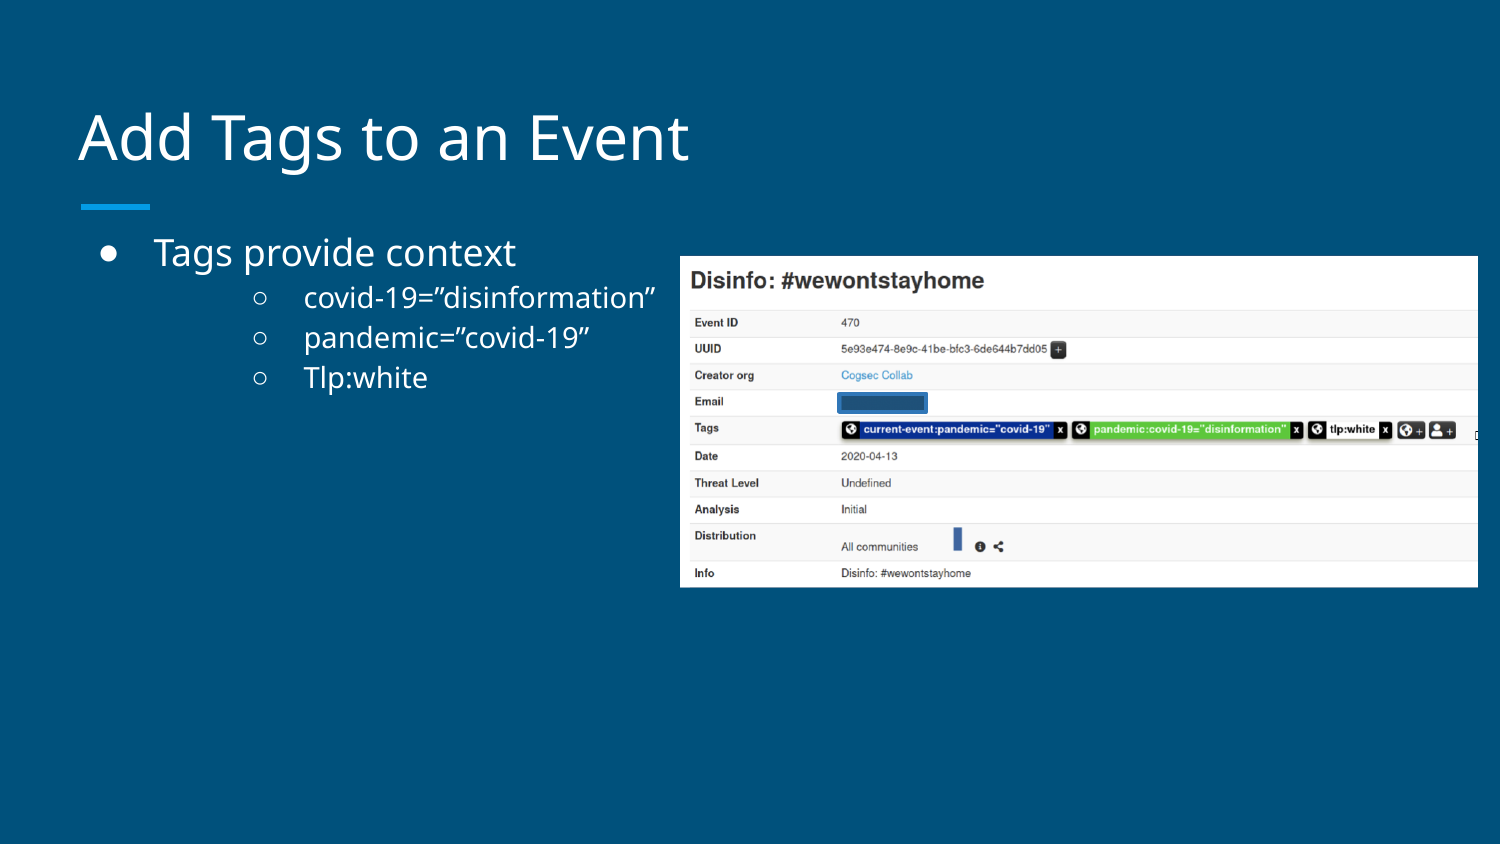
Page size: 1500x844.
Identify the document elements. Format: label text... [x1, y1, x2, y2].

title Add Tags to an Event [63, 74, 1437, 189]
list Tags provide context covid-19=”disinformation” pandemic=”covid-19” Tlp:white [63, 206, 1437, 750]
picture [681, 256, 1477, 587]
